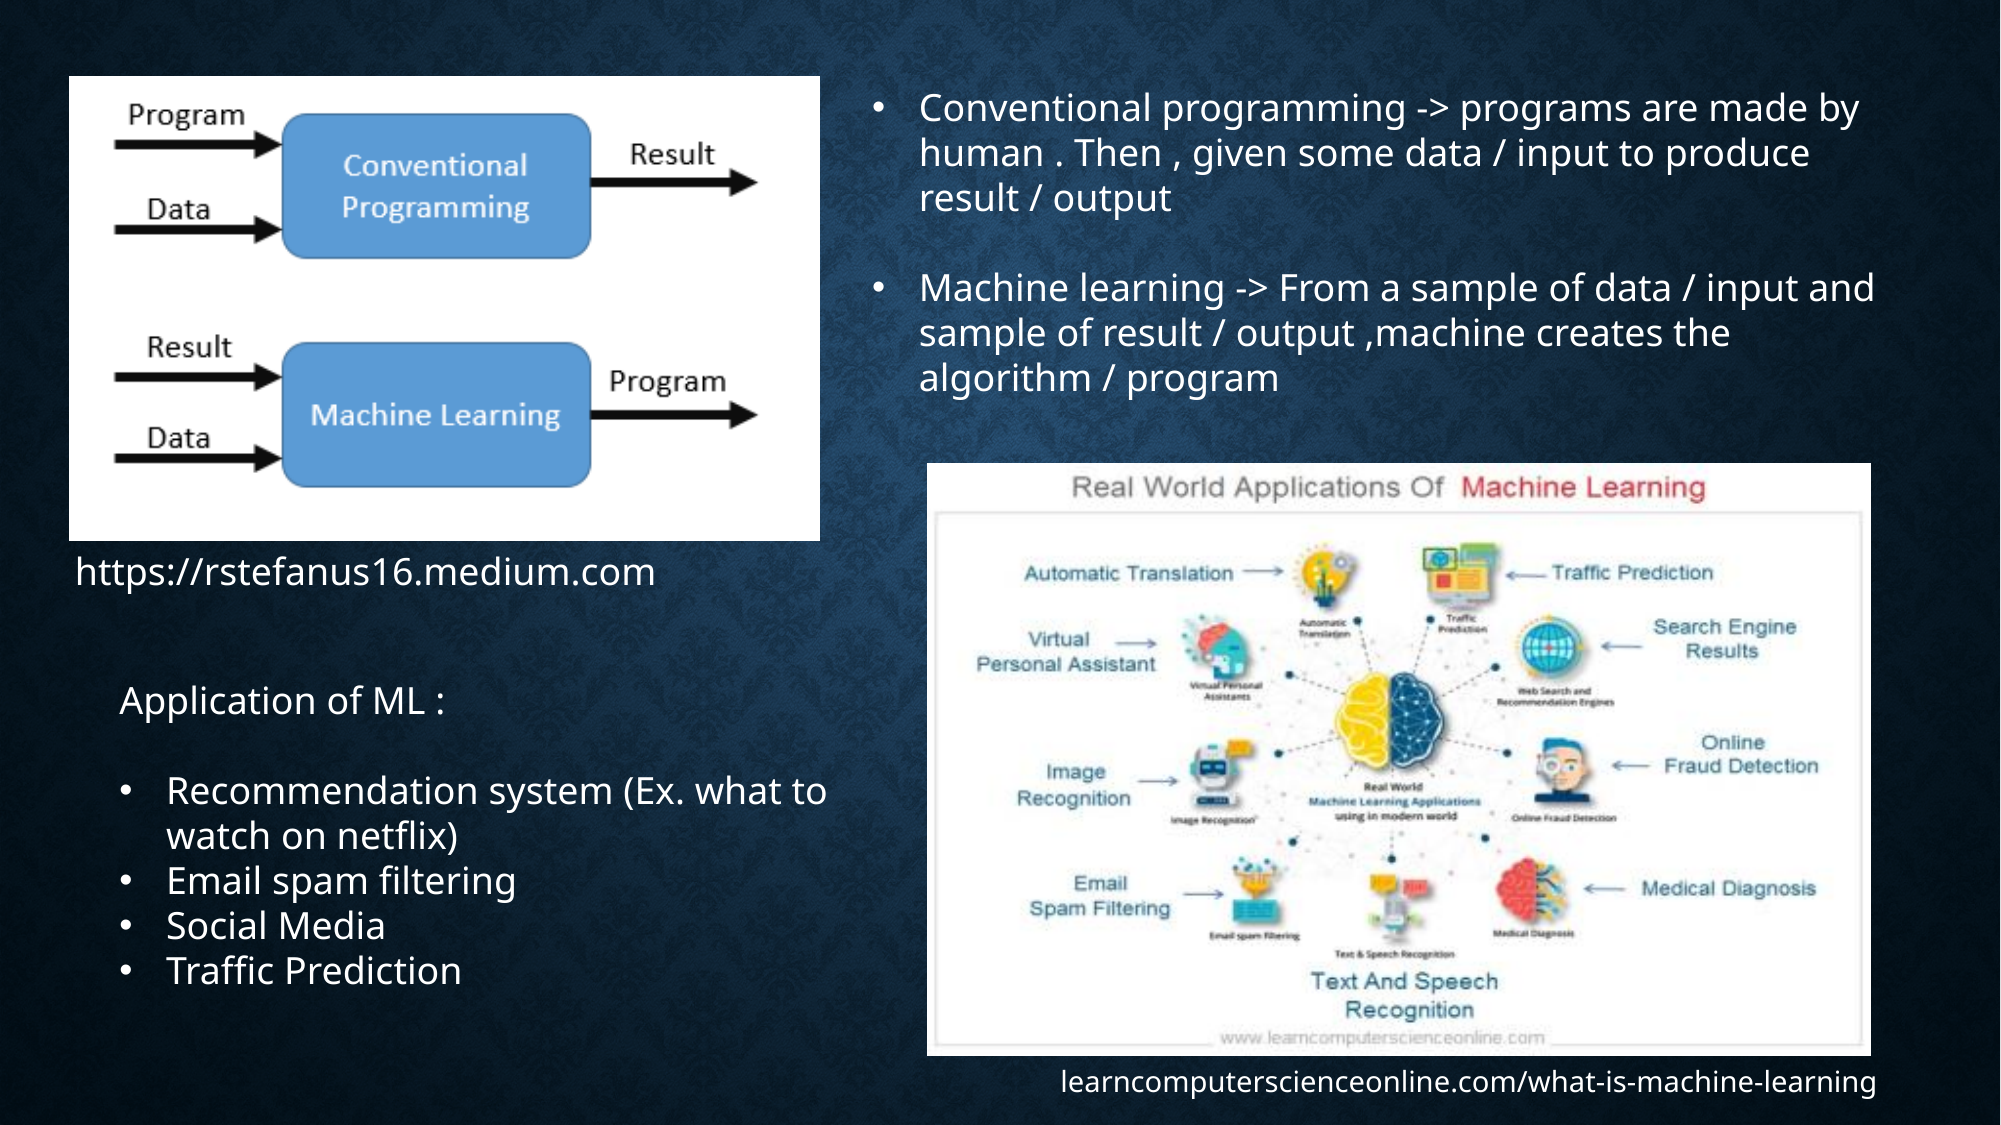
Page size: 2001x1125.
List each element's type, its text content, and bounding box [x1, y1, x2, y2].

picture [69, 76, 820, 541]
text_box Conventional programming -> programs are made by human . Then , given some data / input to produce result / output Machine learning -> From a sample of data / input and sample of result / output ,machine creates the algorithm / program [857, 76, 1893, 407]
text_box https://rstefanus16.medium.com [60, 540, 672, 600]
text_box learncomputerscienceonline.com/what-is-machine-learning [1045, 1055, 2000, 1106]
text_box Application of ML : Recommendation system (Ex. what to watch on netflix) Email spam filtering Social Media Traffic Prediction [104, 670, 869, 1045]
picture [926, 462, 1871, 1057]
